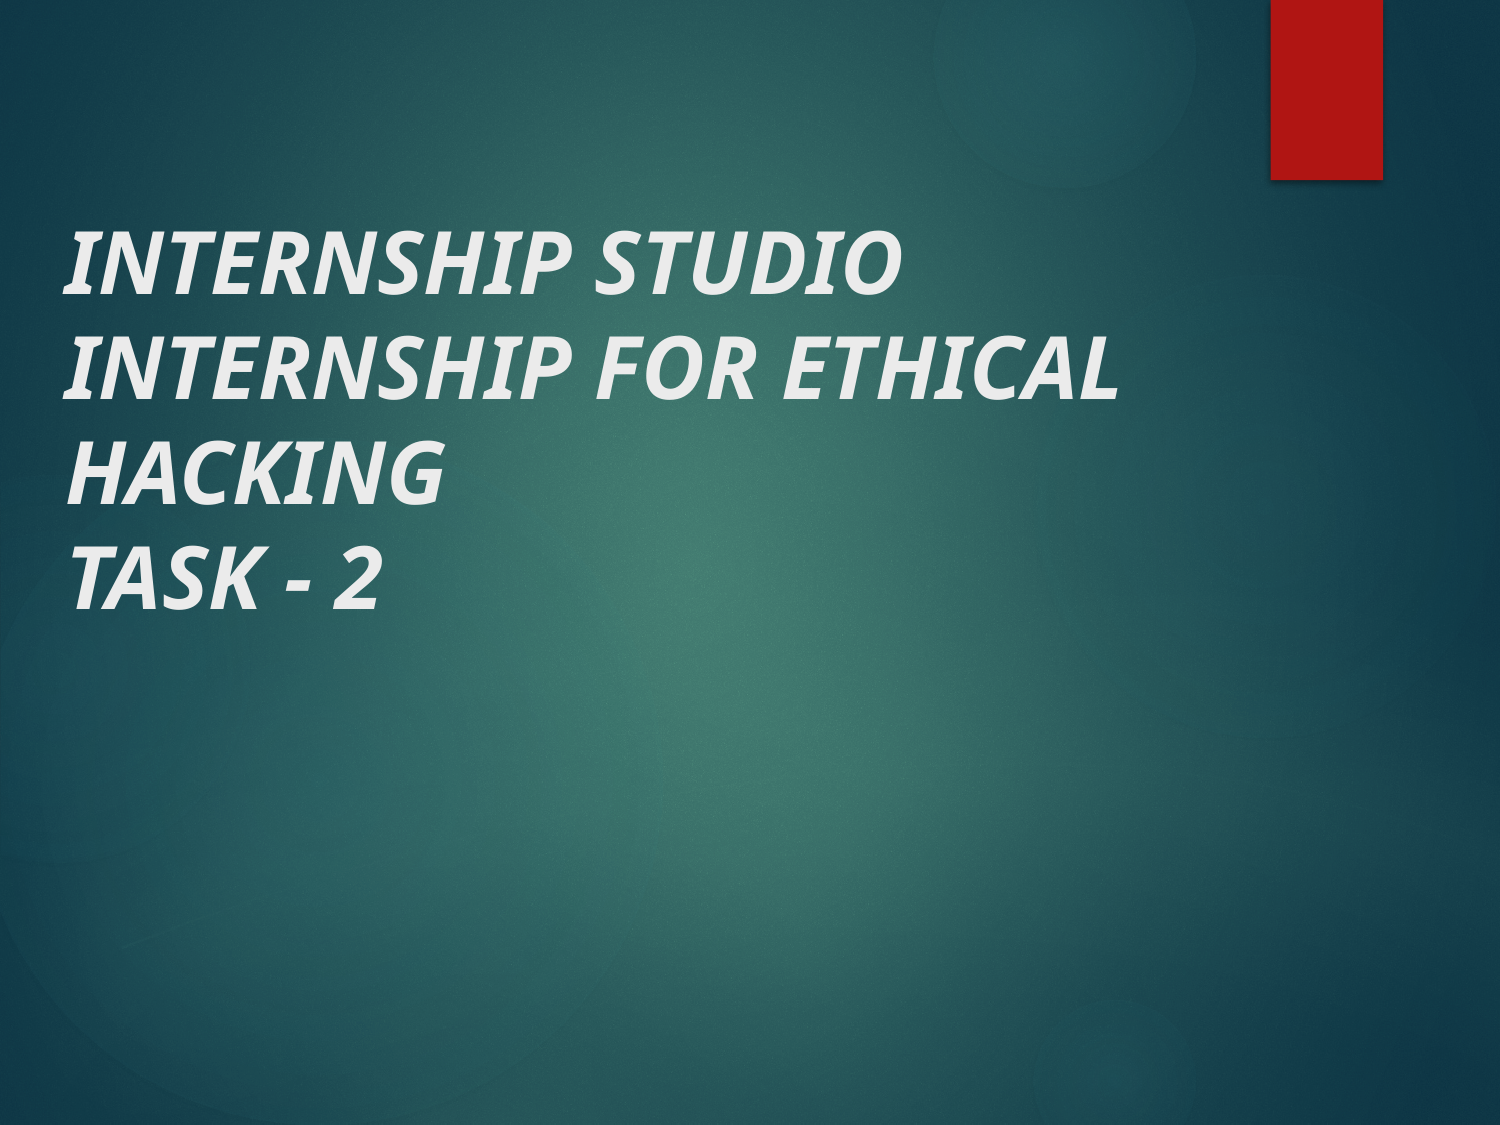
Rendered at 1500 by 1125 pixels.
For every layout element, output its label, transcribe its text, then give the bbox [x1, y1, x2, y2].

title INTERNSHIP STUDIO INTERNSHIP FOR ETHICAL HACKING TASK - 2 [50, 200, 1438, 925]
